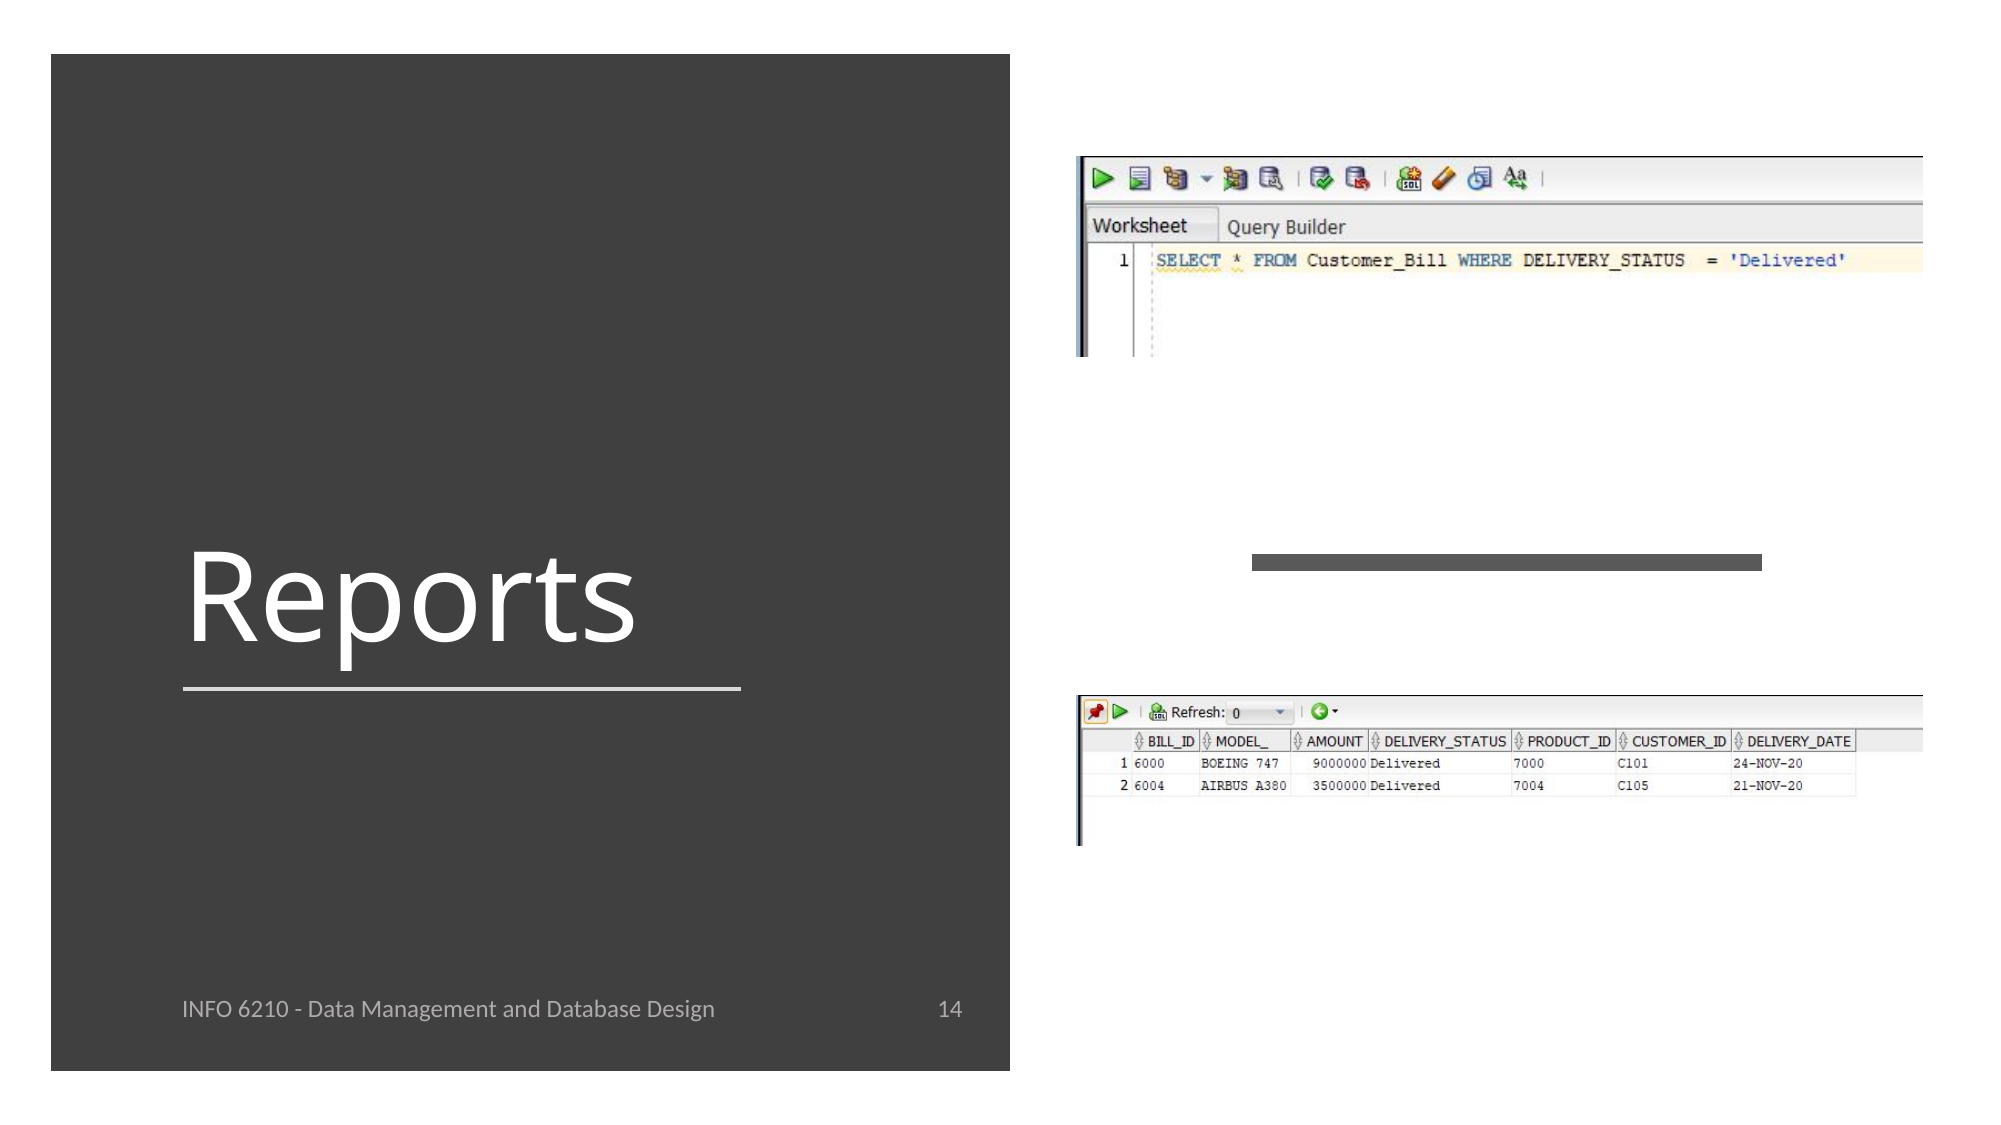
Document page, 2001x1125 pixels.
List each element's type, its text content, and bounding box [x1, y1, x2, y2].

picture [1076, 695, 1923, 846]
text_box [61, 64, 1001, 1061]
picture [1076, 156, 1923, 357]
slide_number 14 [872, 978, 978, 1038]
footer INFO 6210 - Data Management and Database Design [167, 978, 851, 1038]
title Reports [167, 172, 899, 677]
